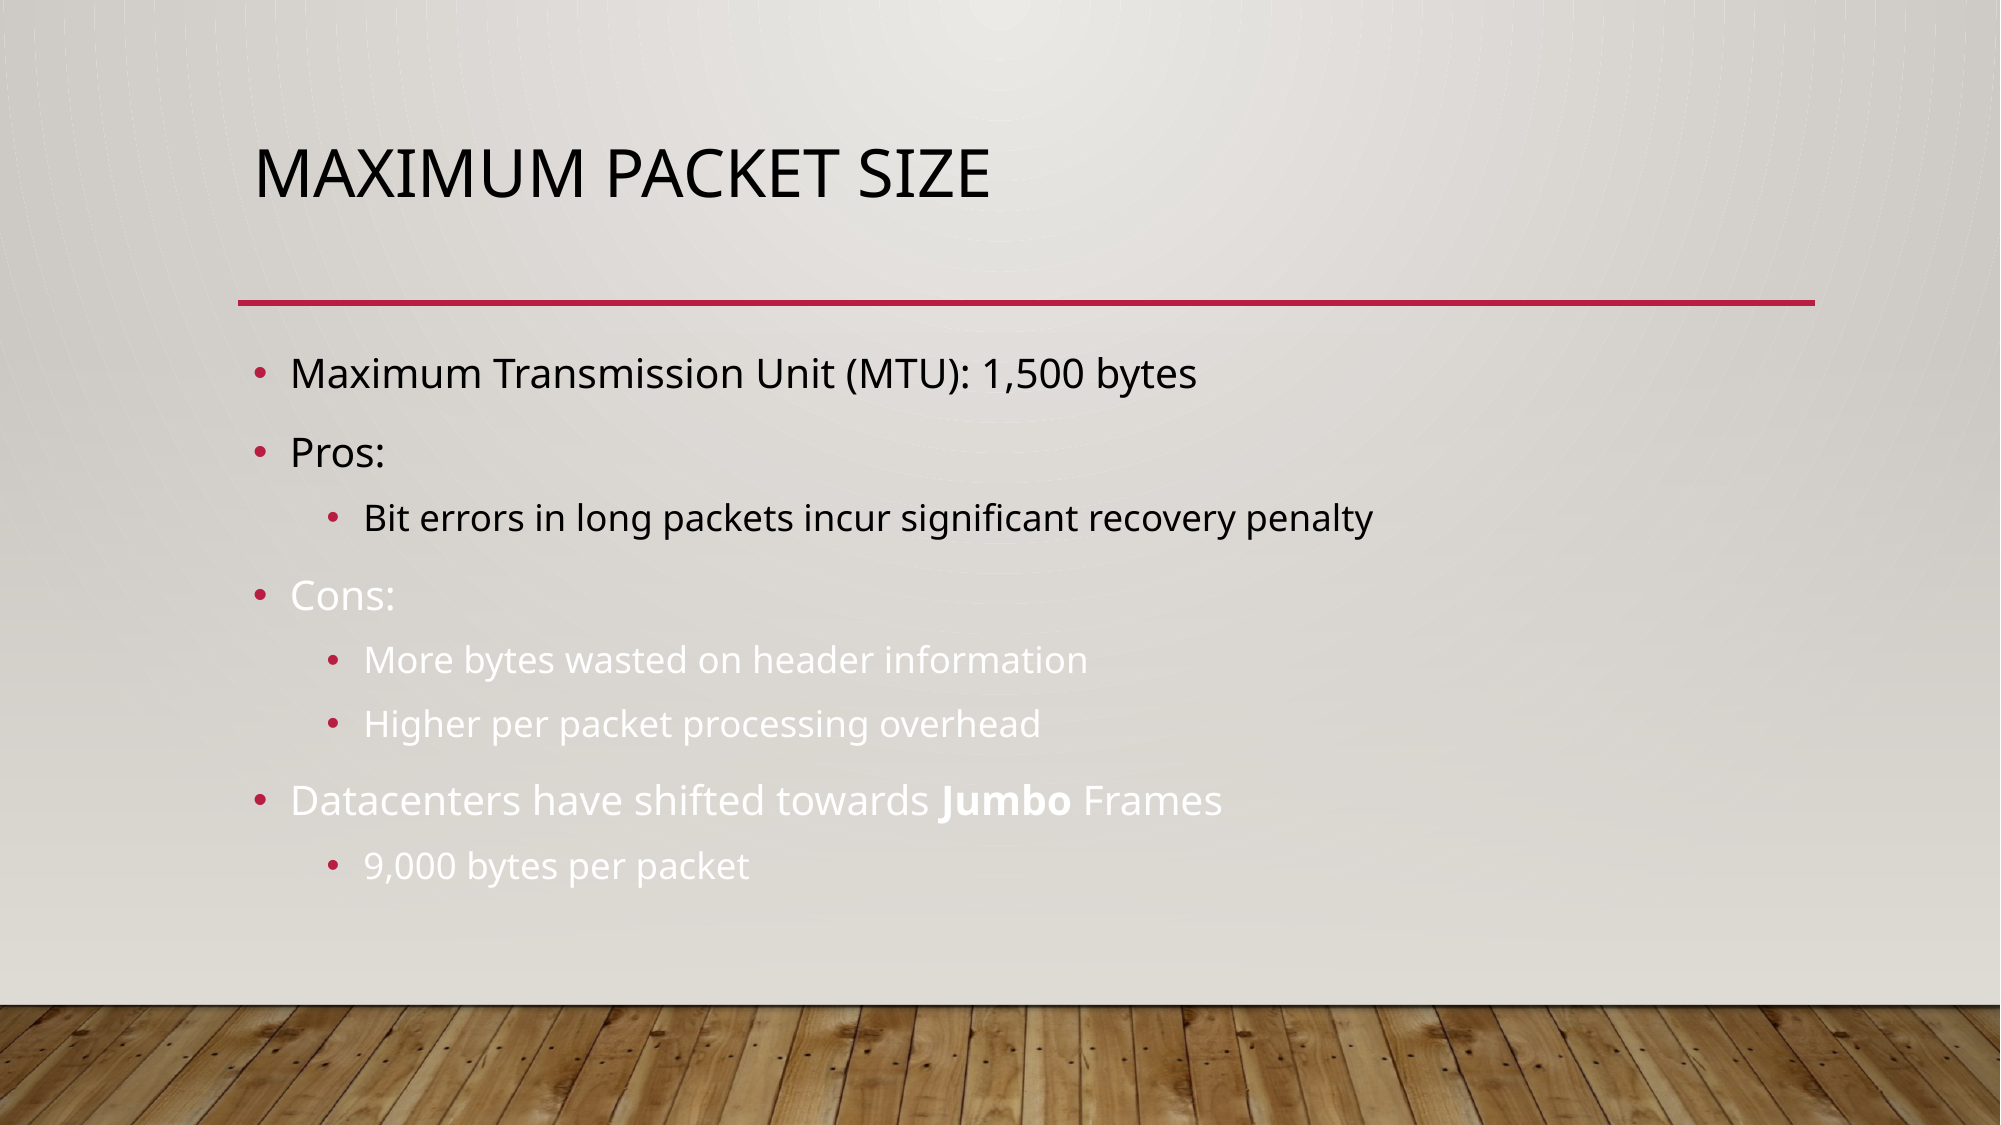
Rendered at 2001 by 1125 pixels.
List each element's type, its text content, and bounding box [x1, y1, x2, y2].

title Maximum Packet Size [238, 131, 1814, 305]
list Maximum Transmission Unit (MTU): 1,500 bytes Pros: Bit errors in long packets incur significant recovery penalty Cons: More bytes wasted on header information Higher per packet processing overhead Datacenters have shifted towards Jumbo Frames 9,000 bytes per packet [238, 330, 1814, 897]
picture [0, 1005, 2000, 1125]
